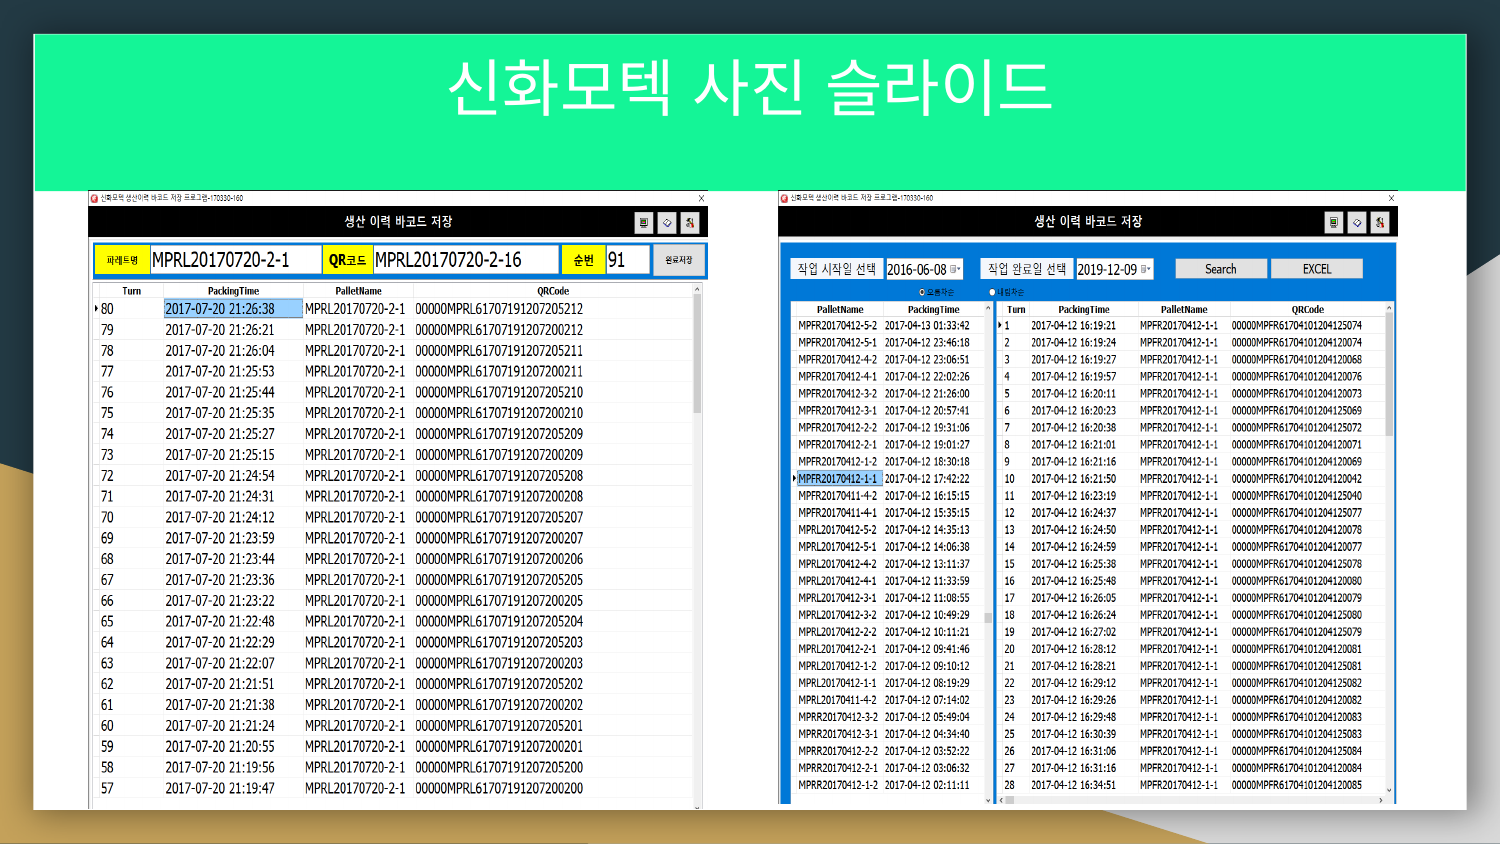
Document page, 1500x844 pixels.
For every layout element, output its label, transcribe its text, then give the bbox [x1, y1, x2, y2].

title 신화모텍 사진 슬라이드 [34, 34, 1466, 192]
picture [87, 190, 708, 809]
picture [777, 190, 1398, 804]
